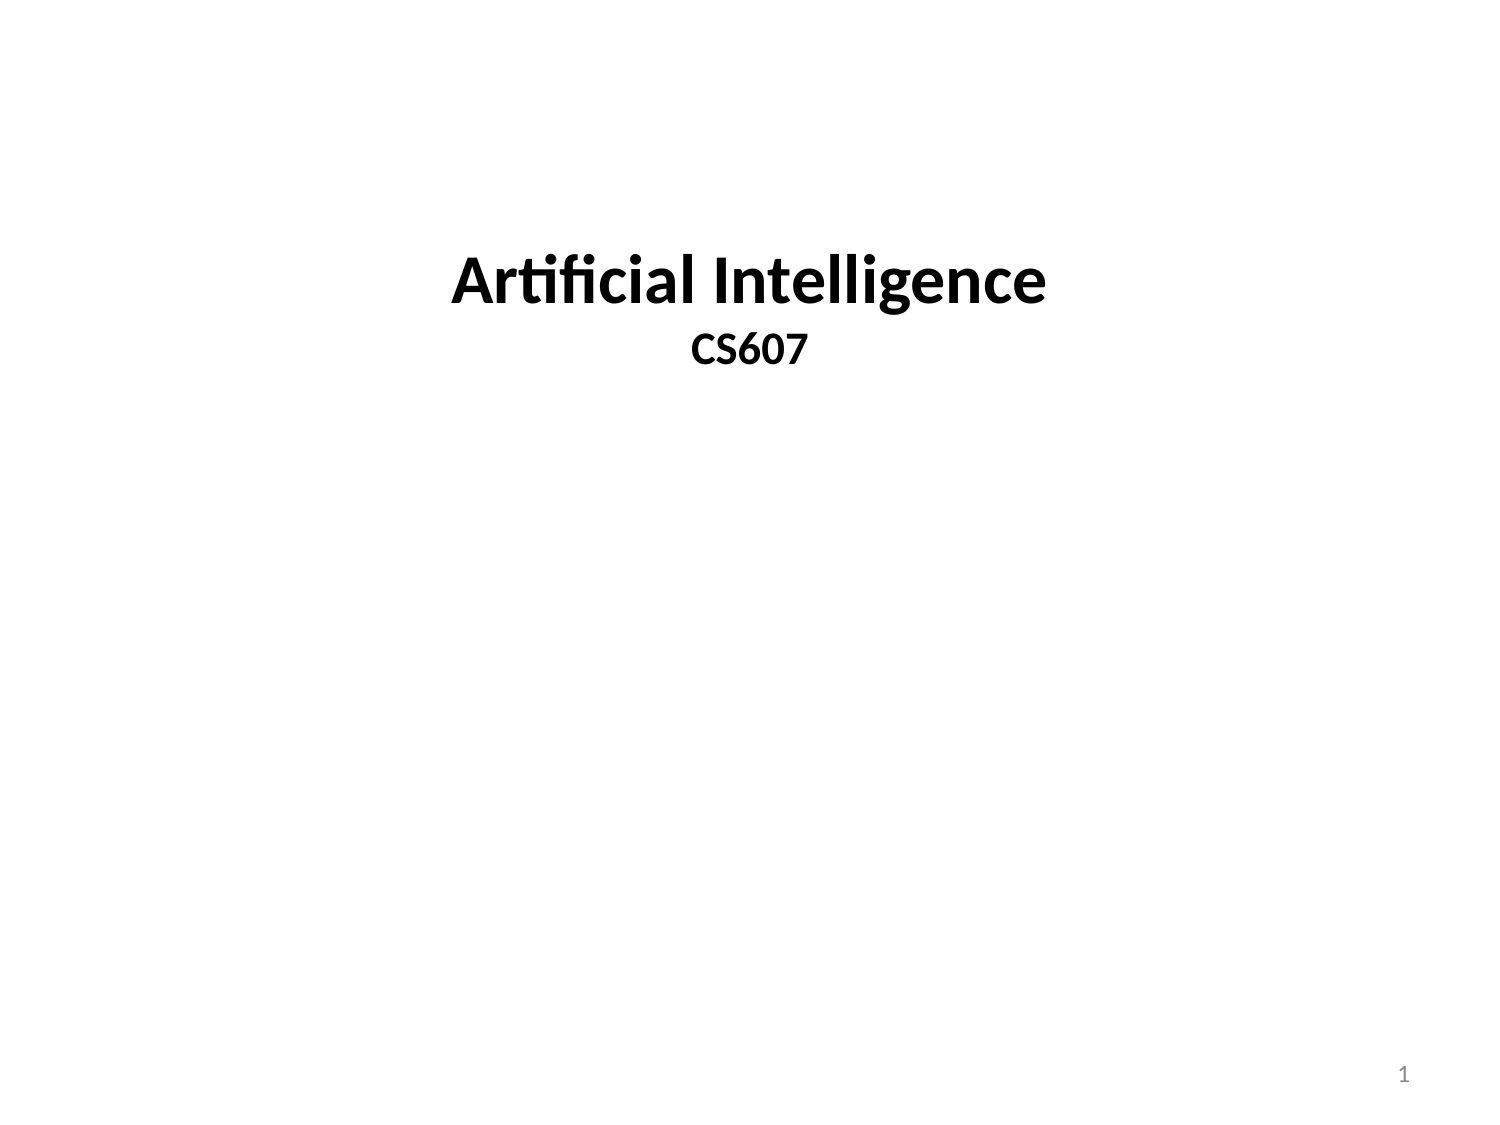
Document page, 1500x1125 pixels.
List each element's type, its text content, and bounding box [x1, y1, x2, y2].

title Artificial Intelligence CS607 [112, 224, 1388, 467]
slide_number ‹#› [1074, 1042, 1425, 1103]
